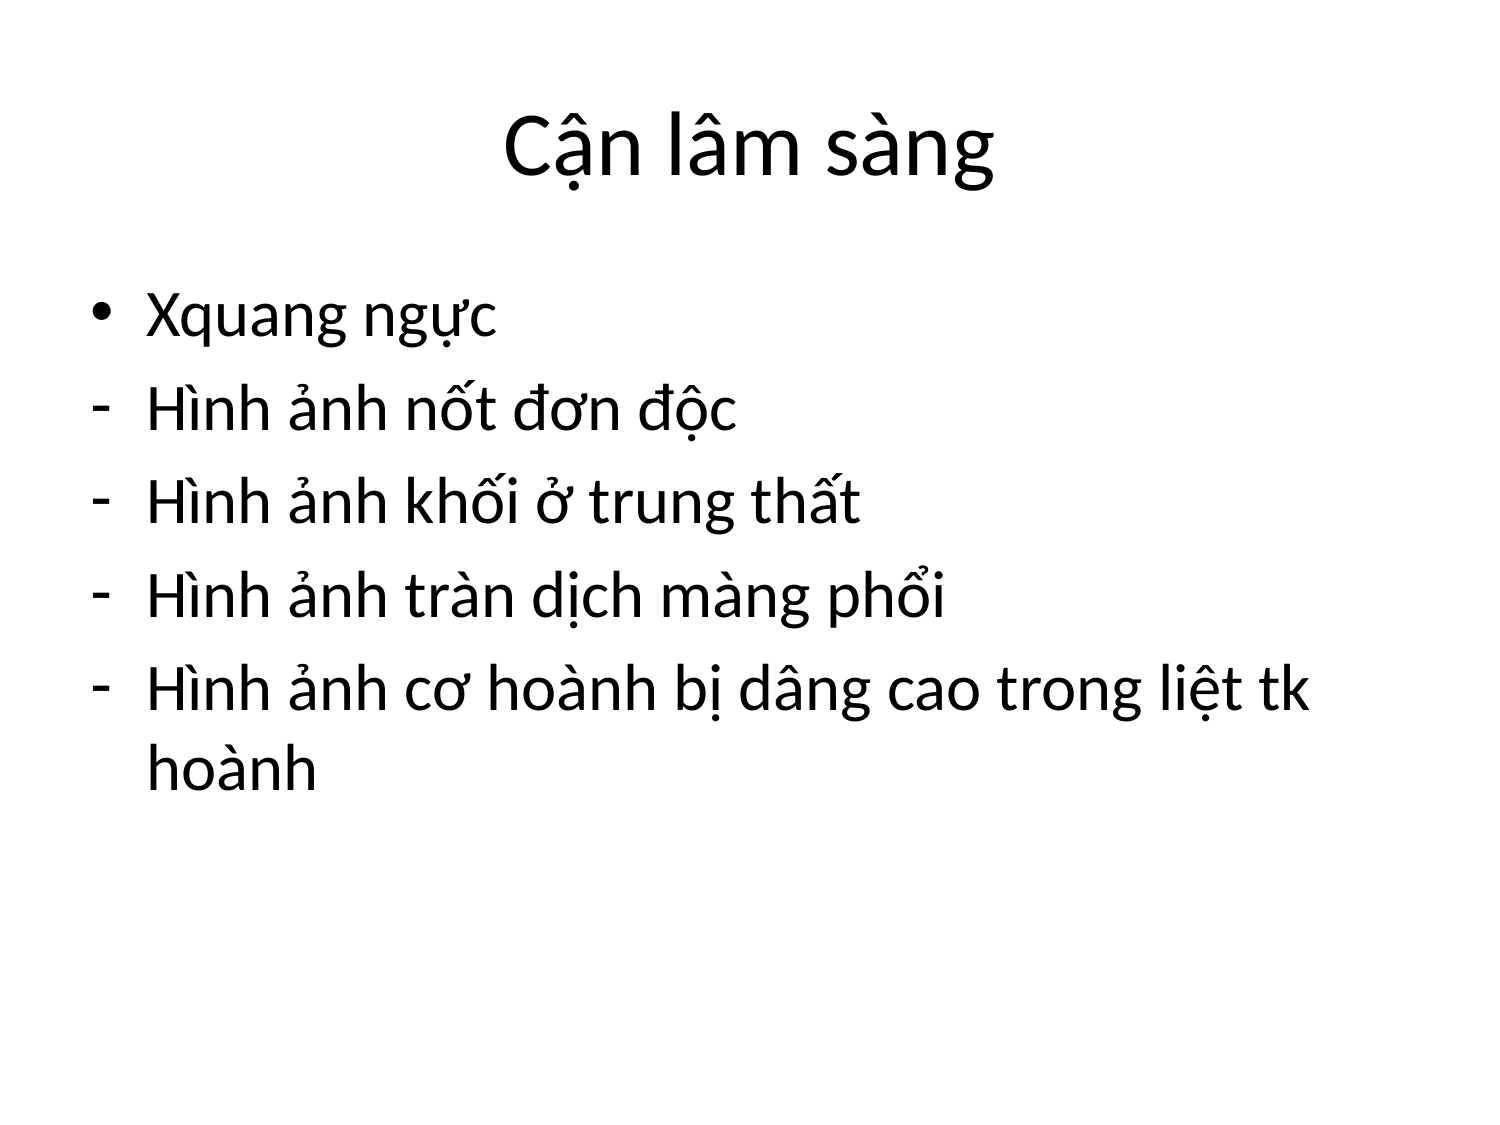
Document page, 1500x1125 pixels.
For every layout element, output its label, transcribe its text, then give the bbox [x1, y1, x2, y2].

list Xquang ngực Hình ảnh nốt đơn độc Hình ảnh khối ở trung thất Hình ảnh tràn dịch màng phổi Hình ảnh cơ hoành bị dâng cao trong liệt tk hoành [75, 262, 1425, 1005]
title Cận lâm sàng [75, 45, 1425, 233]
